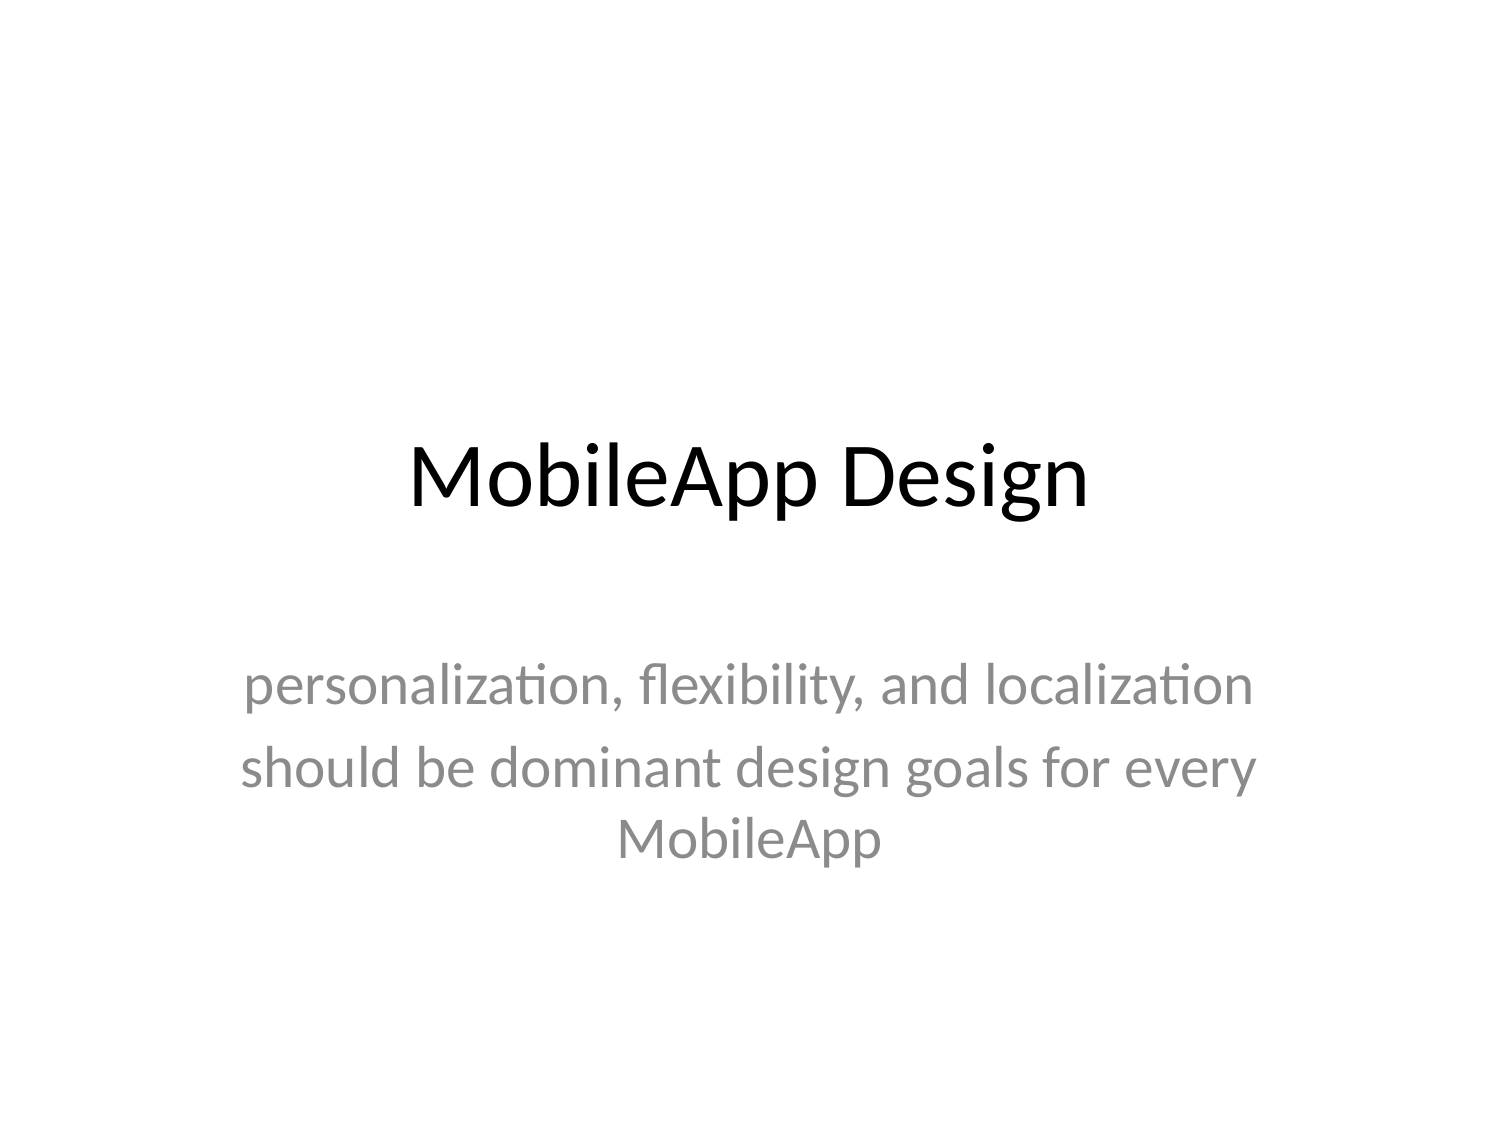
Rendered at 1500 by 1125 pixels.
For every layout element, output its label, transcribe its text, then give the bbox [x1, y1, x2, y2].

subtitle personalization, flexibility, and localization should be dominant design goals for every MobileApp [225, 637, 1275, 925]
title MobileApp Design [112, 349, 1388, 591]
